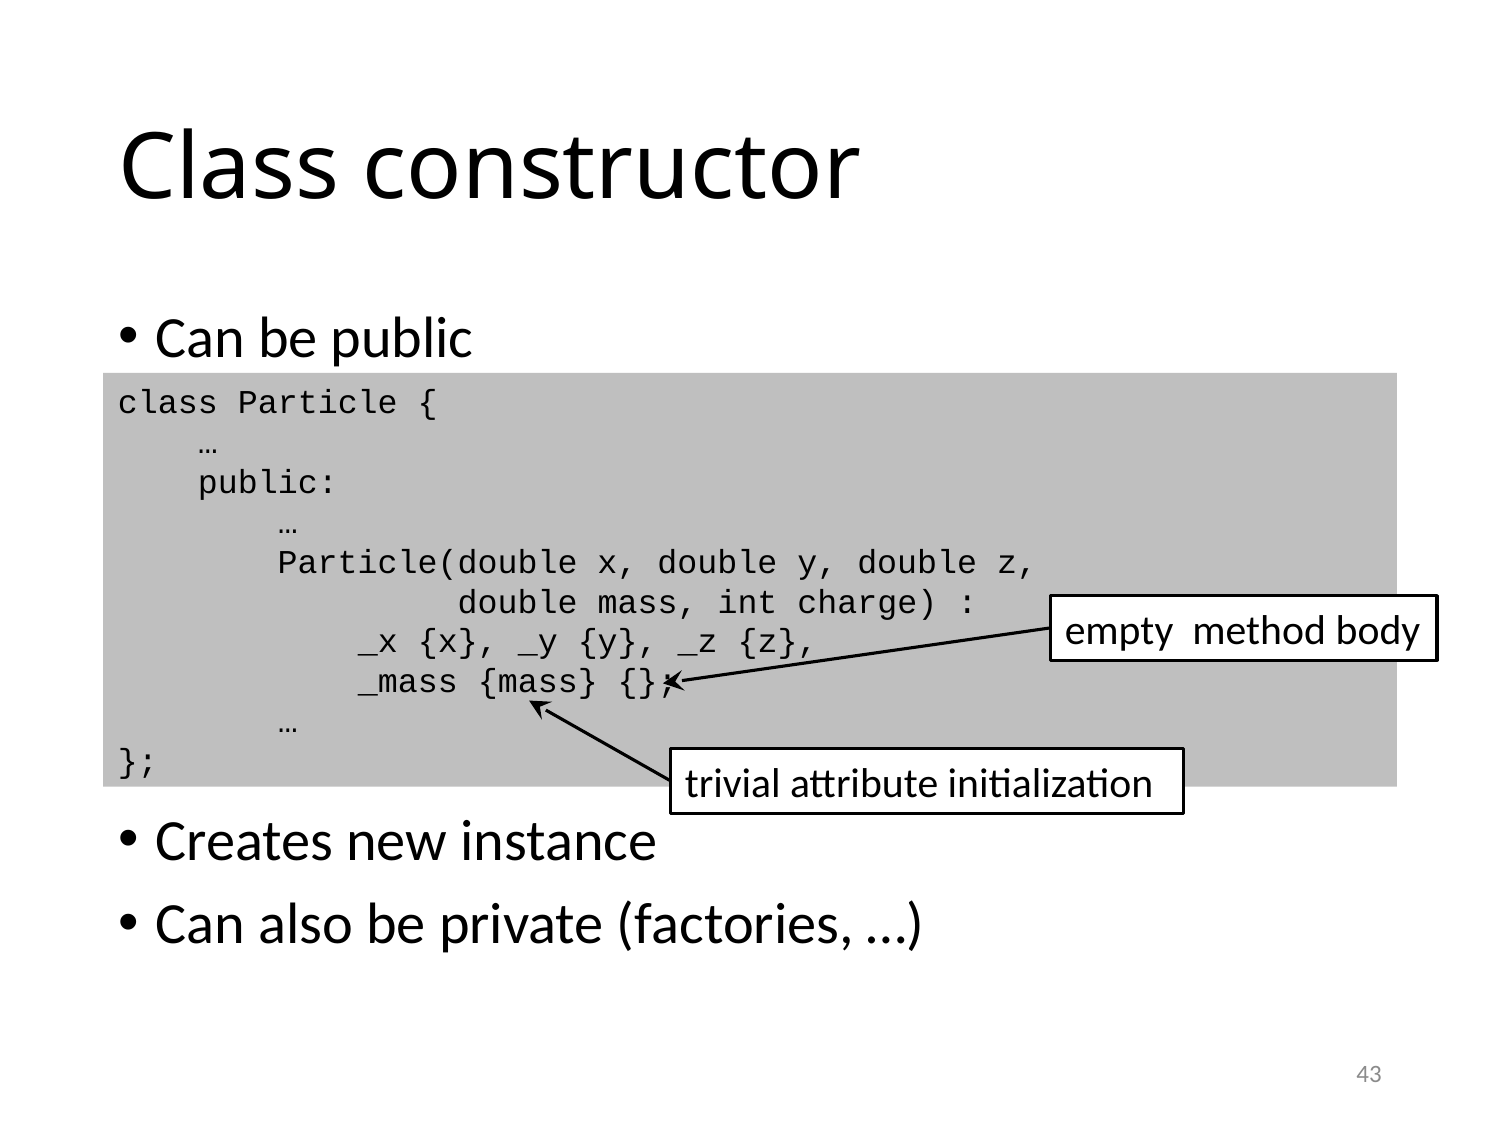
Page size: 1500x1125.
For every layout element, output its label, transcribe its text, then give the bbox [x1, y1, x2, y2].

slide_number 43 [1059, 1042, 1397, 1103]
text_box class Particle { … public: … Particle(double x, double y, double z, double mass, int charge) : _x {x}, _y {y}, _z {z}, _mass {mass} {}; … }; [103, 372, 1397, 787]
list Can be public Creates new instance Can also be private (factories, …) [103, 787, 1397, 1014]
list Can be public Creates new instance Can also be private (factories, …) [103, 299, 1397, 372]
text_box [529, 700, 1184, 814]
title Class constructor [103, 59, 1397, 278]
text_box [662, 595, 1438, 684]
